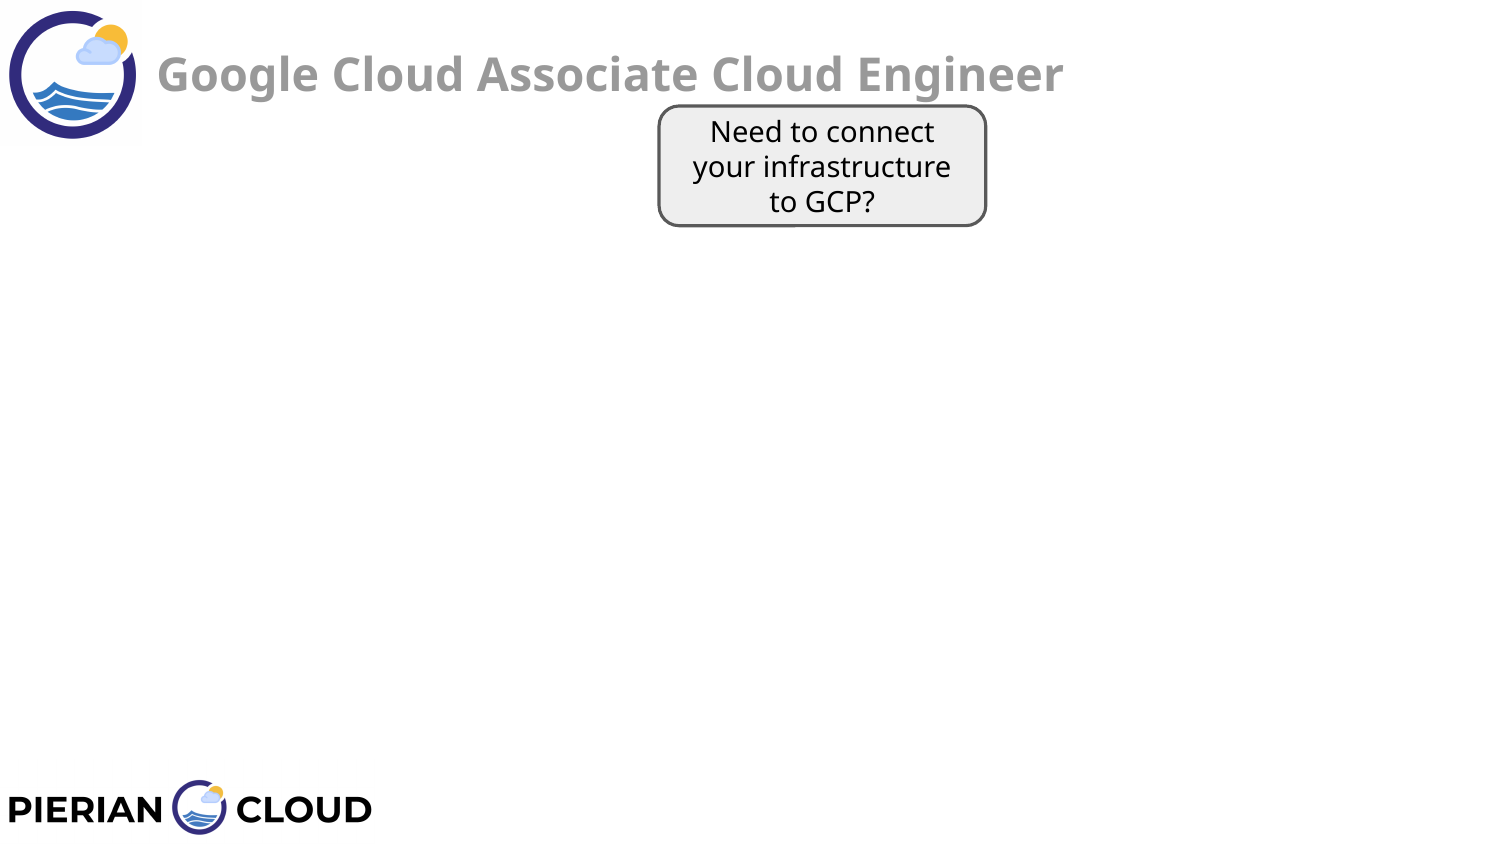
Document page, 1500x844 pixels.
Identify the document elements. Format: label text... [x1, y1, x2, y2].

title Google Cloud Associate Cloud Engineer [146, 25, 1420, 120]
text_box Need to connect your infrastructure to GCP? [659, 105, 986, 226]
picture [0, 0, 142, 146]
picture [0, 758, 375, 844]
